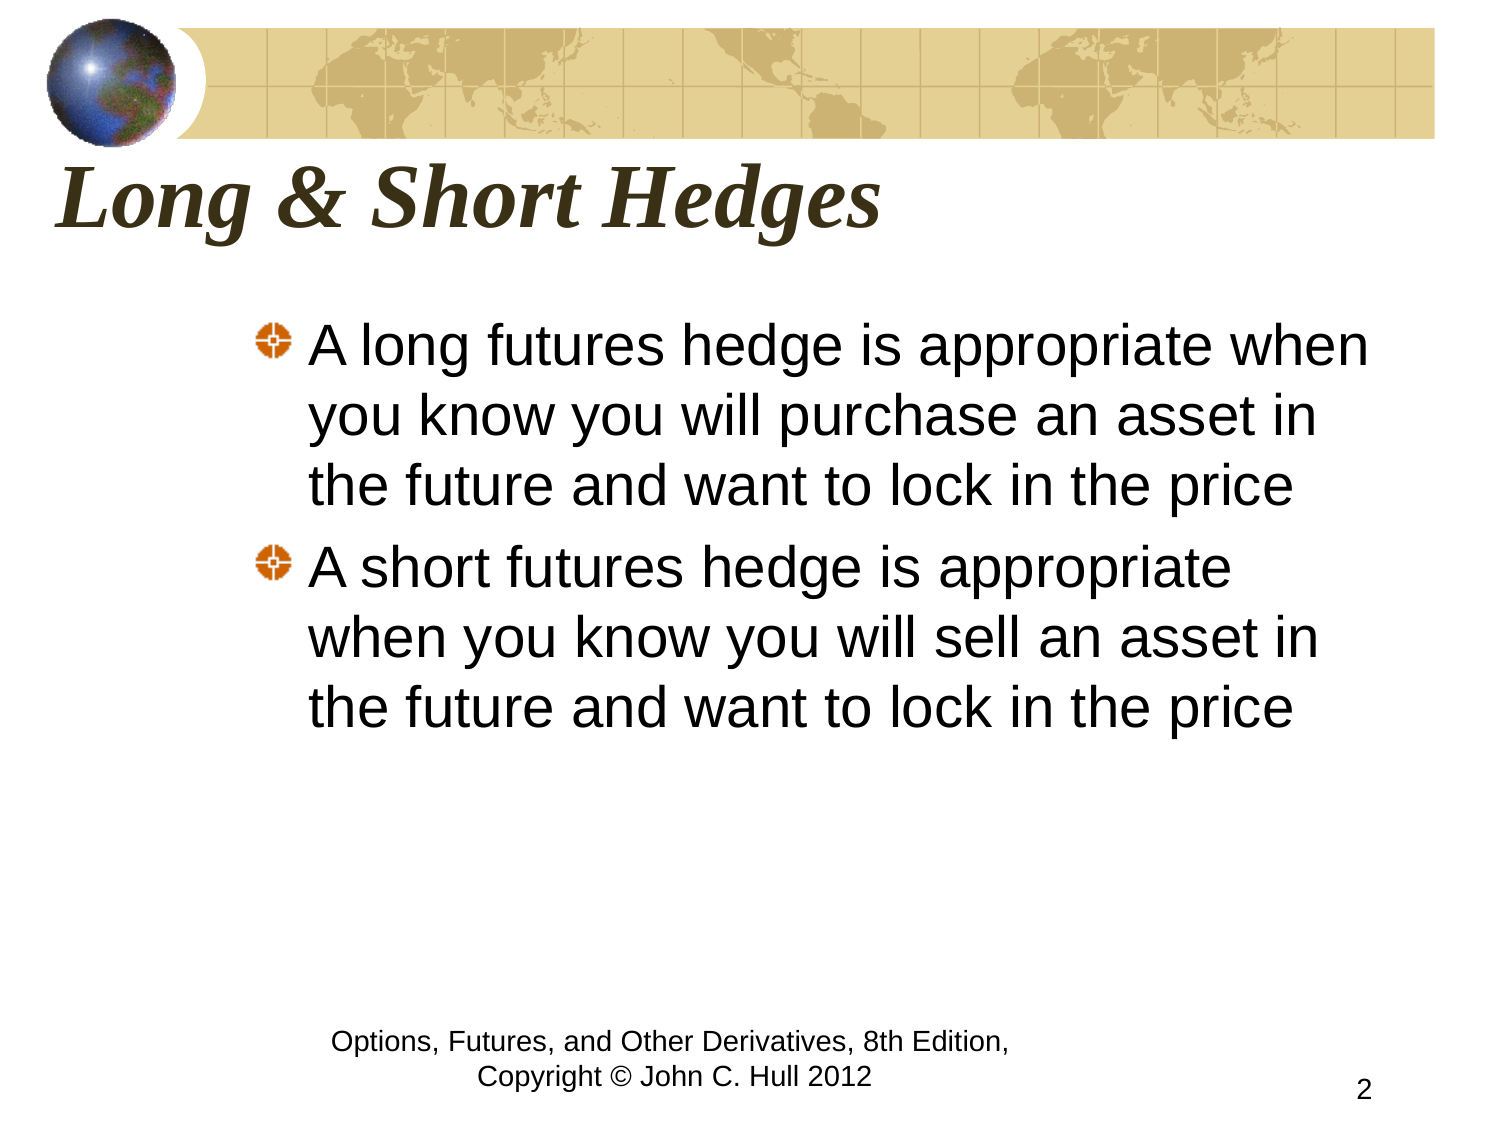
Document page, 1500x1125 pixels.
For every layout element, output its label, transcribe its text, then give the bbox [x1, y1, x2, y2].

picture [252, 321, 294, 363]
title Long & Short Hedges [40, 152, 1316, 341]
footer Options, Futures, and Other Derivatives, 8th Edition, Copyright © John C. Hull 2012 [262, 1024, 1088, 1101]
list A long futures hedge is appropriate when you know you will purchase an asset in the future and want to lock in the price A short futures hedge is appropriate when you know you will sell an asset in the future and want to lock in the price [237, 299, 1403, 1006]
slide_number 2 [1074, 1037, 1388, 1113]
picture [252, 543, 294, 585]
picture [42, 14, 190, 151]
